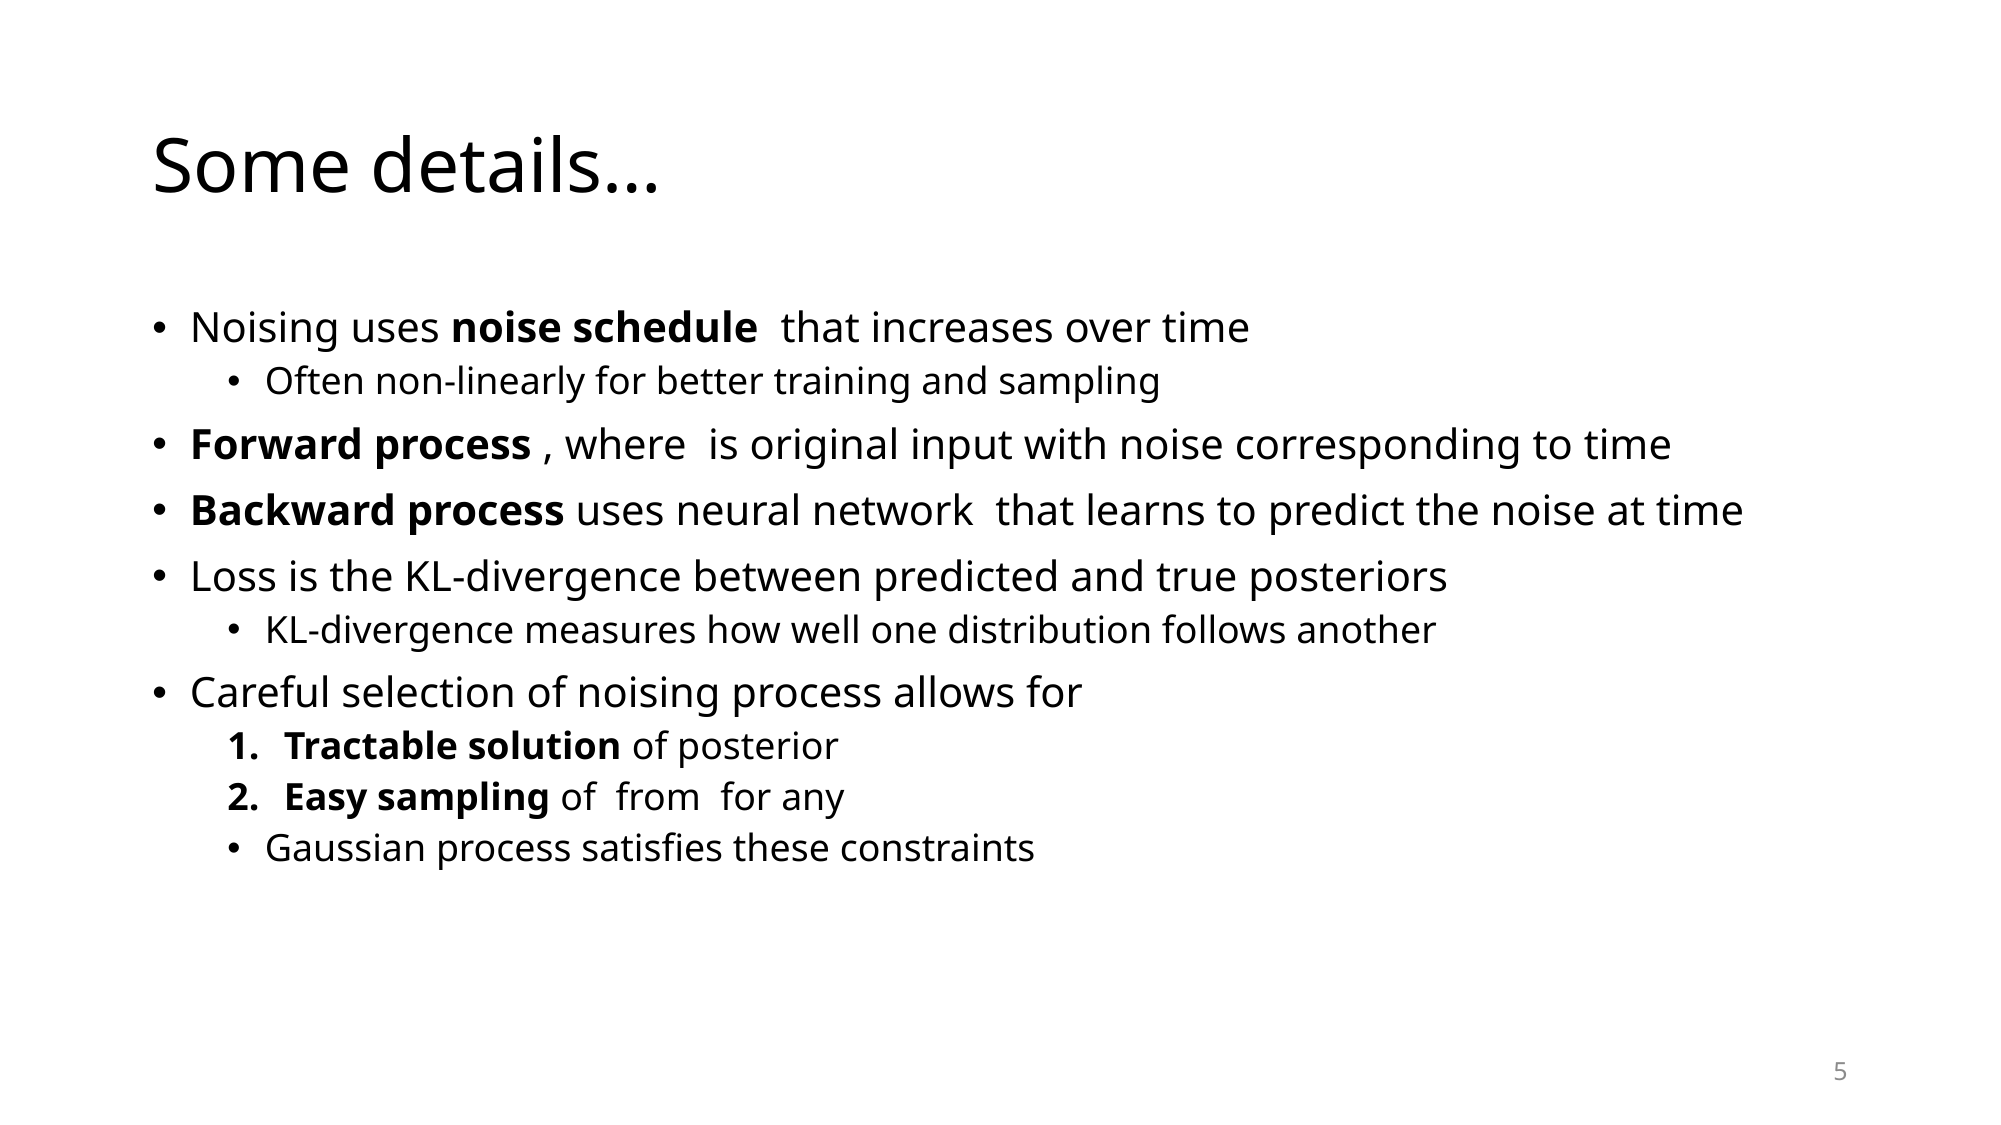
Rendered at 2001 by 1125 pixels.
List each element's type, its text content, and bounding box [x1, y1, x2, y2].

title Some details… [137, 59, 1863, 278]
slide_number 5 [1412, 1042, 1863, 1103]
